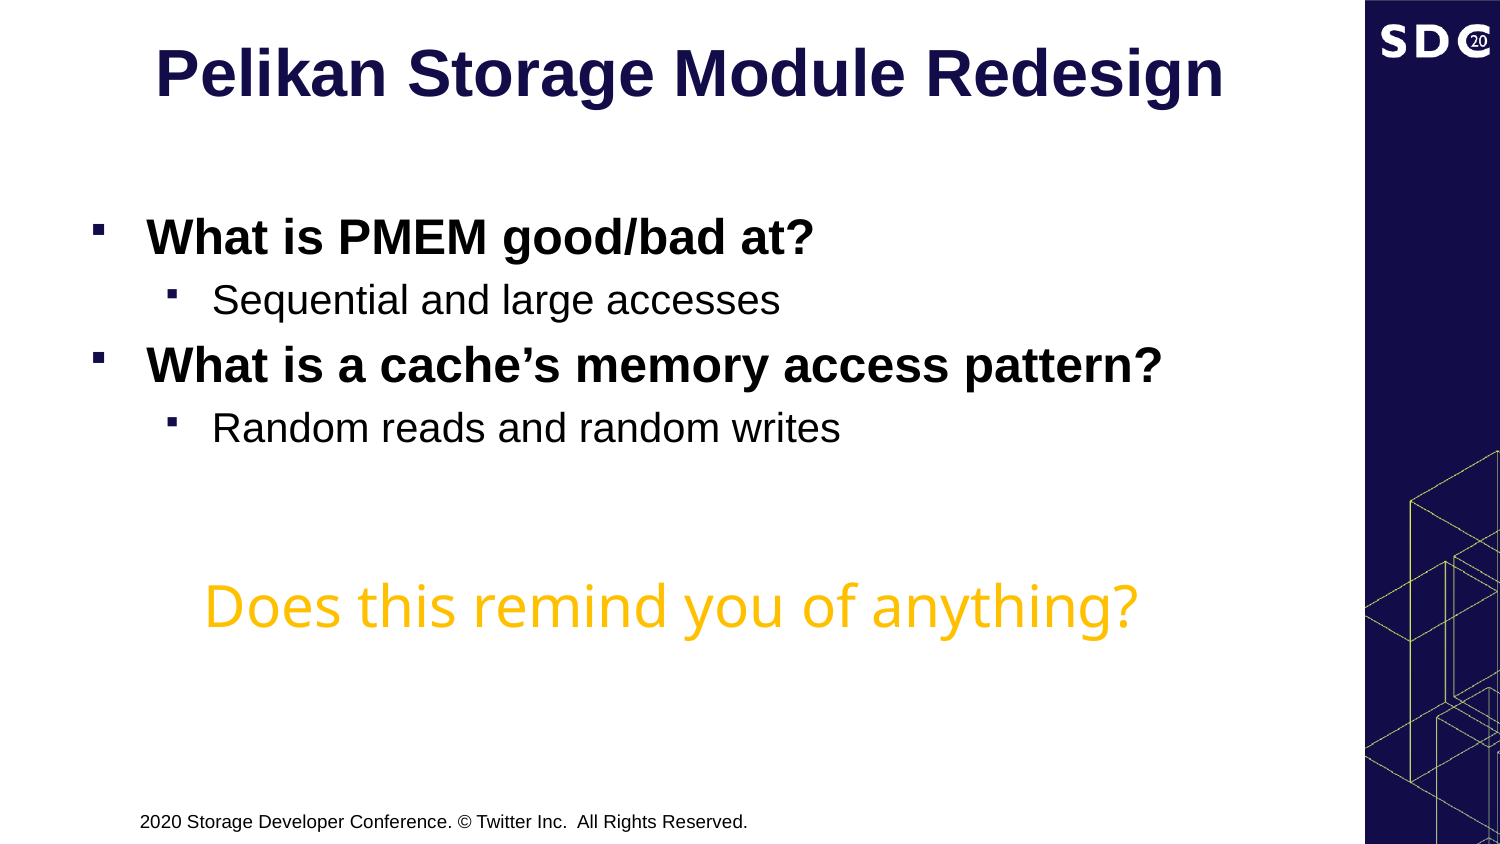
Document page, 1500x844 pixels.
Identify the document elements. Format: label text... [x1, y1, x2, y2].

picture [1365, 0, 1500, 844]
list What is PMEM good/bad at? Sequential and large accesses What is a cache’s memory access pattern? Random reads and random writes [75, 196, 1425, 666]
text_box Does this remind you of anything? [188, 562, 1170, 647]
title Pelikan Storage Module Redesign [24, 0, 1375, 141]
